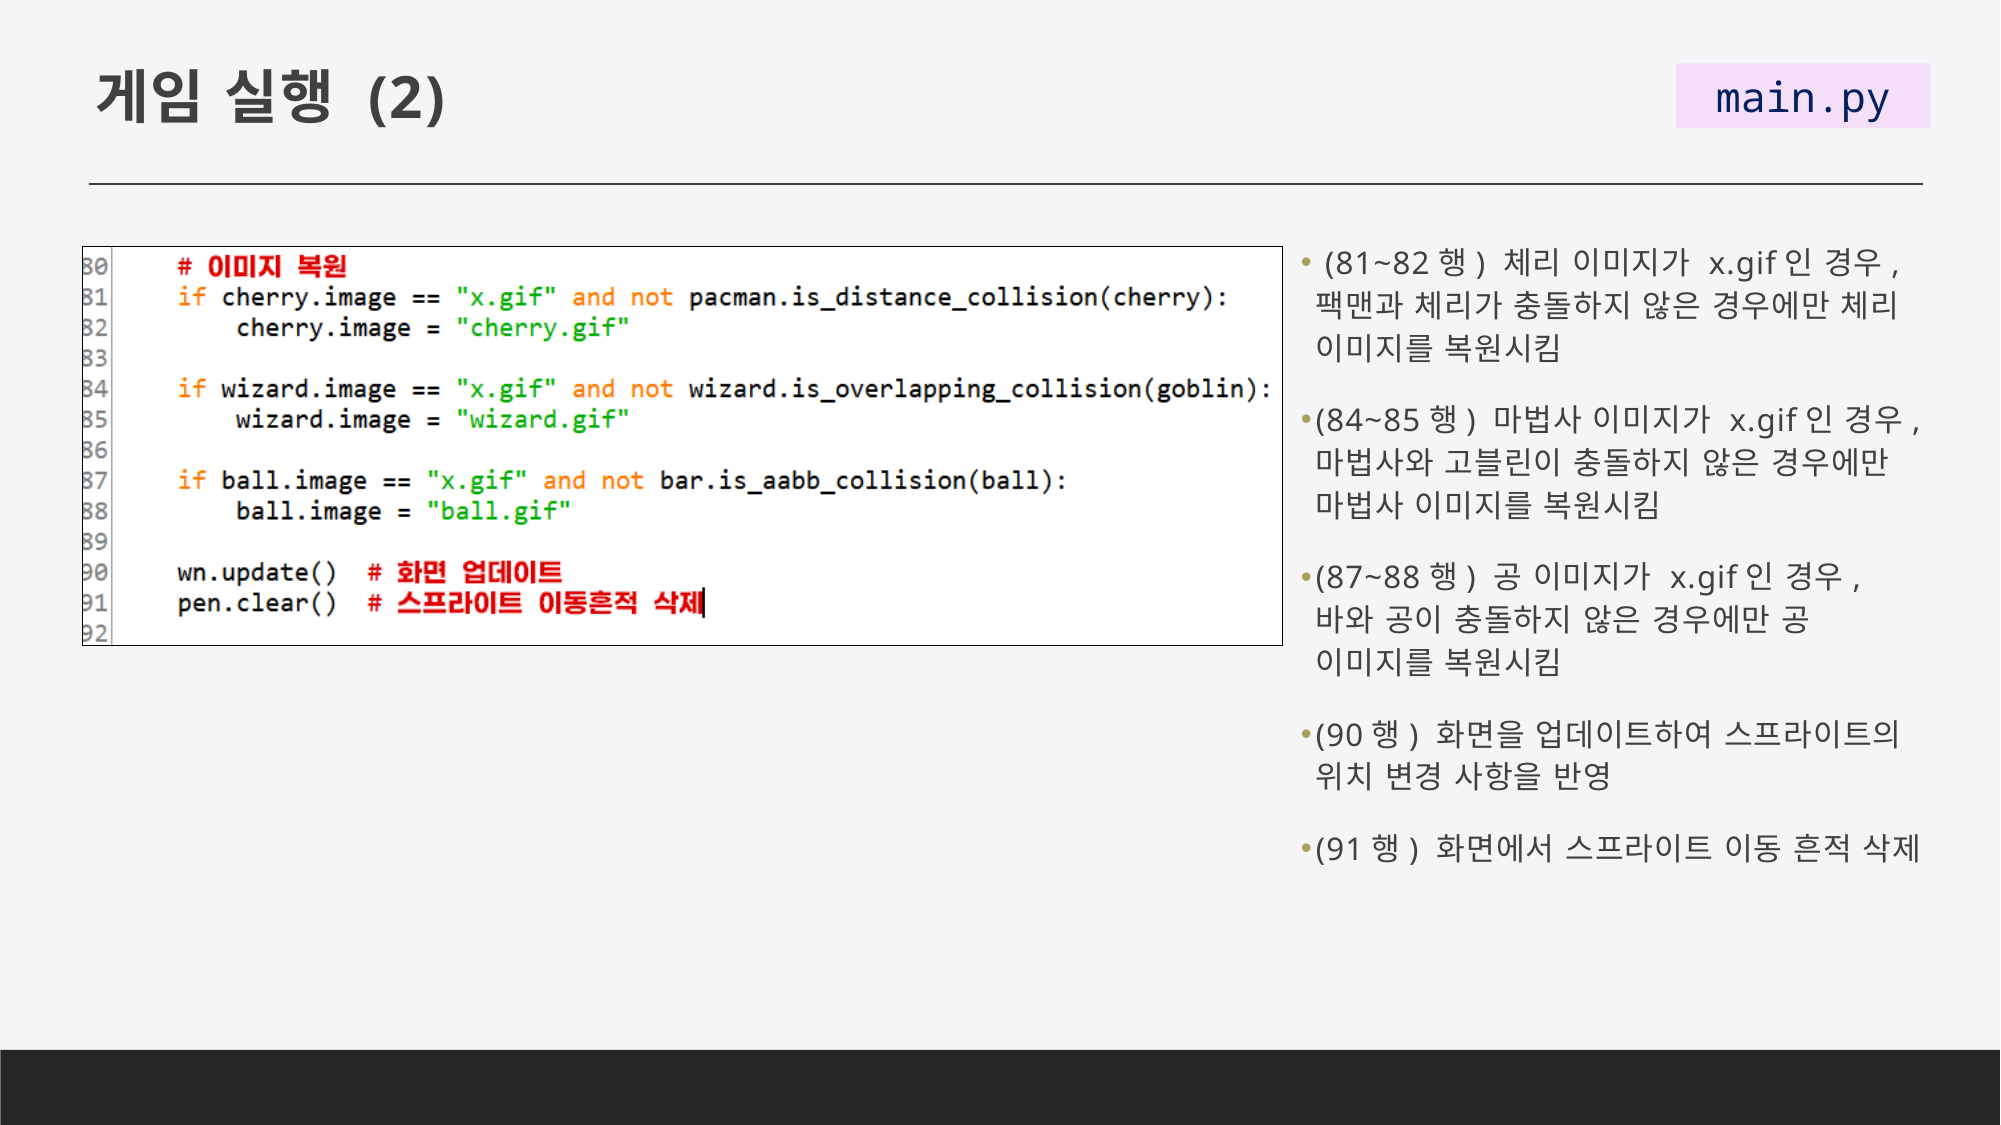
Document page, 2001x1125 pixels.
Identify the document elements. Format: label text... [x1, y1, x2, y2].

title 게임 실행 (2) [77, 47, 1932, 146]
picture [82, 245, 1284, 646]
text_box main.py [1676, 63, 1931, 129]
list (81~82행) 체리 이미지가 x.gif인 경우, 팩맨과 체리가 충돌하지 않은 경우에만 체리 이미지를 복원시킴 (84~85행) 마법사 이미지가 x.gif인 경우, 마법사와 고블린이 충돌하지 않은 경우에만 마법사 이미지를 복원시킴 (87~88행) 공 이미지가 x.gif인 경우, 바와 공이 충돌하지 않은 경우에만 공 이미지를 복원시킴 (90행) 화면을 업데이트하여 스프라이트의 위치 변경 사항을 반영 (91행) 화면에서 스프라이트 이동 흔적 삭제 [1282, 220, 1949, 1014]
